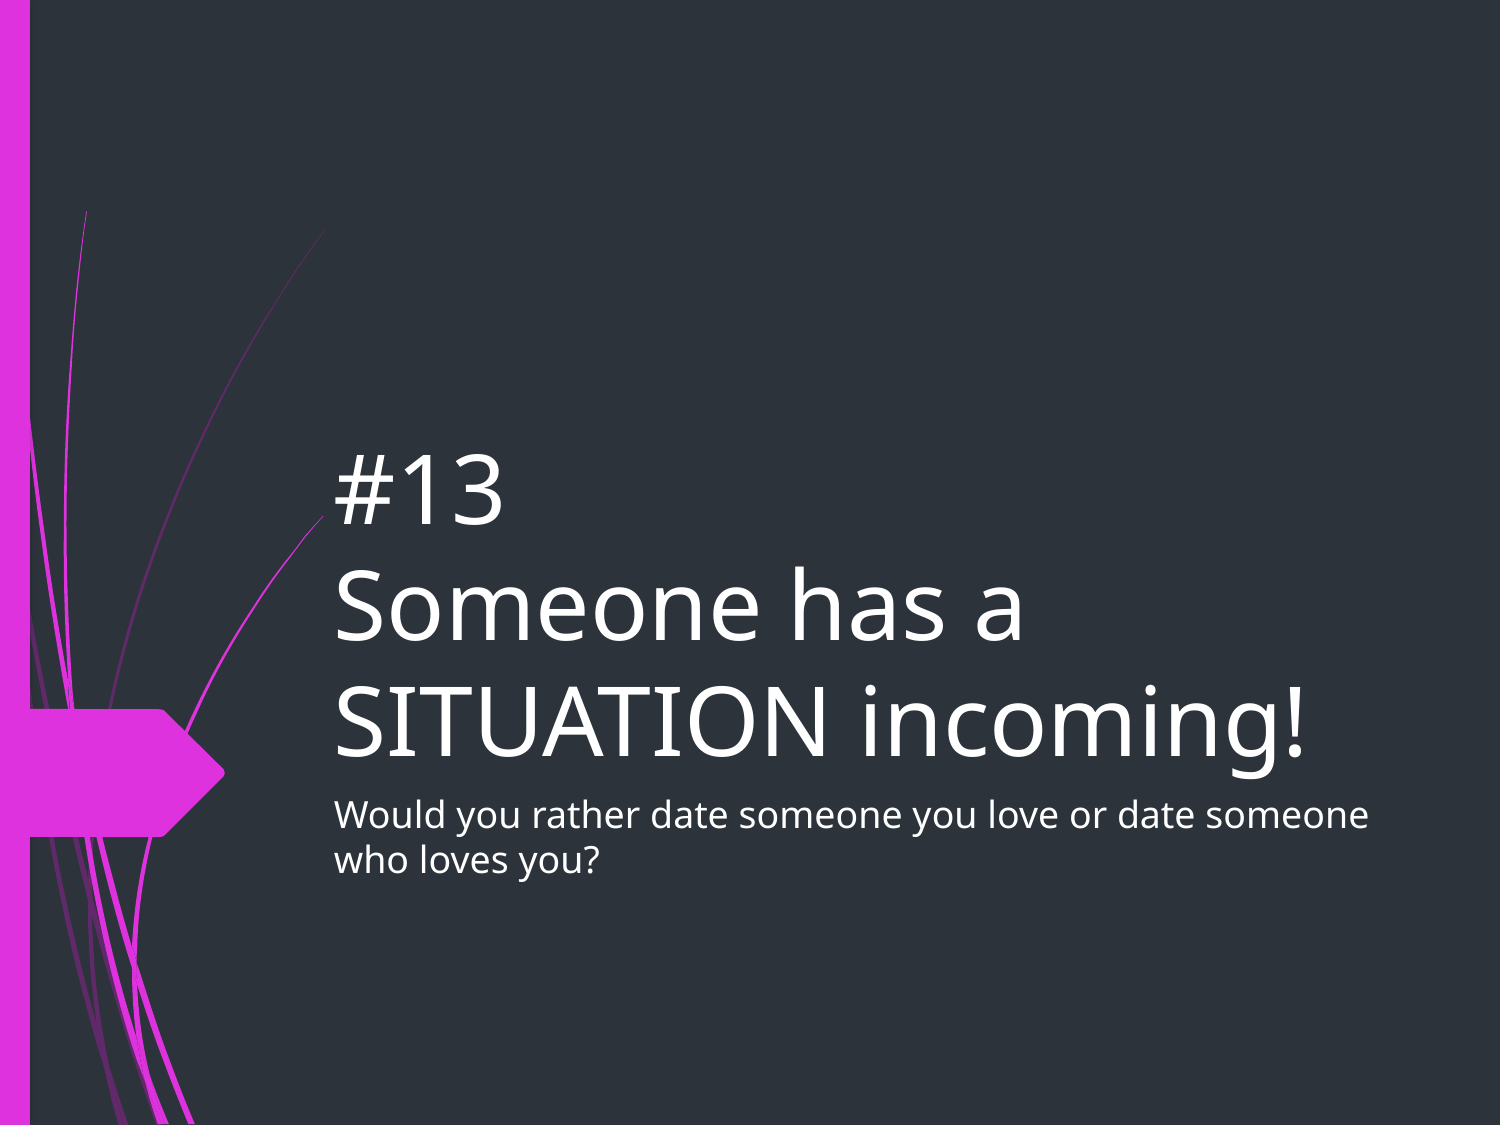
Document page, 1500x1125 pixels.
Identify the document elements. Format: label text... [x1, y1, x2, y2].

title #13 Someone has a SITUATION incoming! [318, 412, 1402, 783]
subtitle Would you rather date someone you love or date someone who loves you? [318, 783, 1402, 969]
